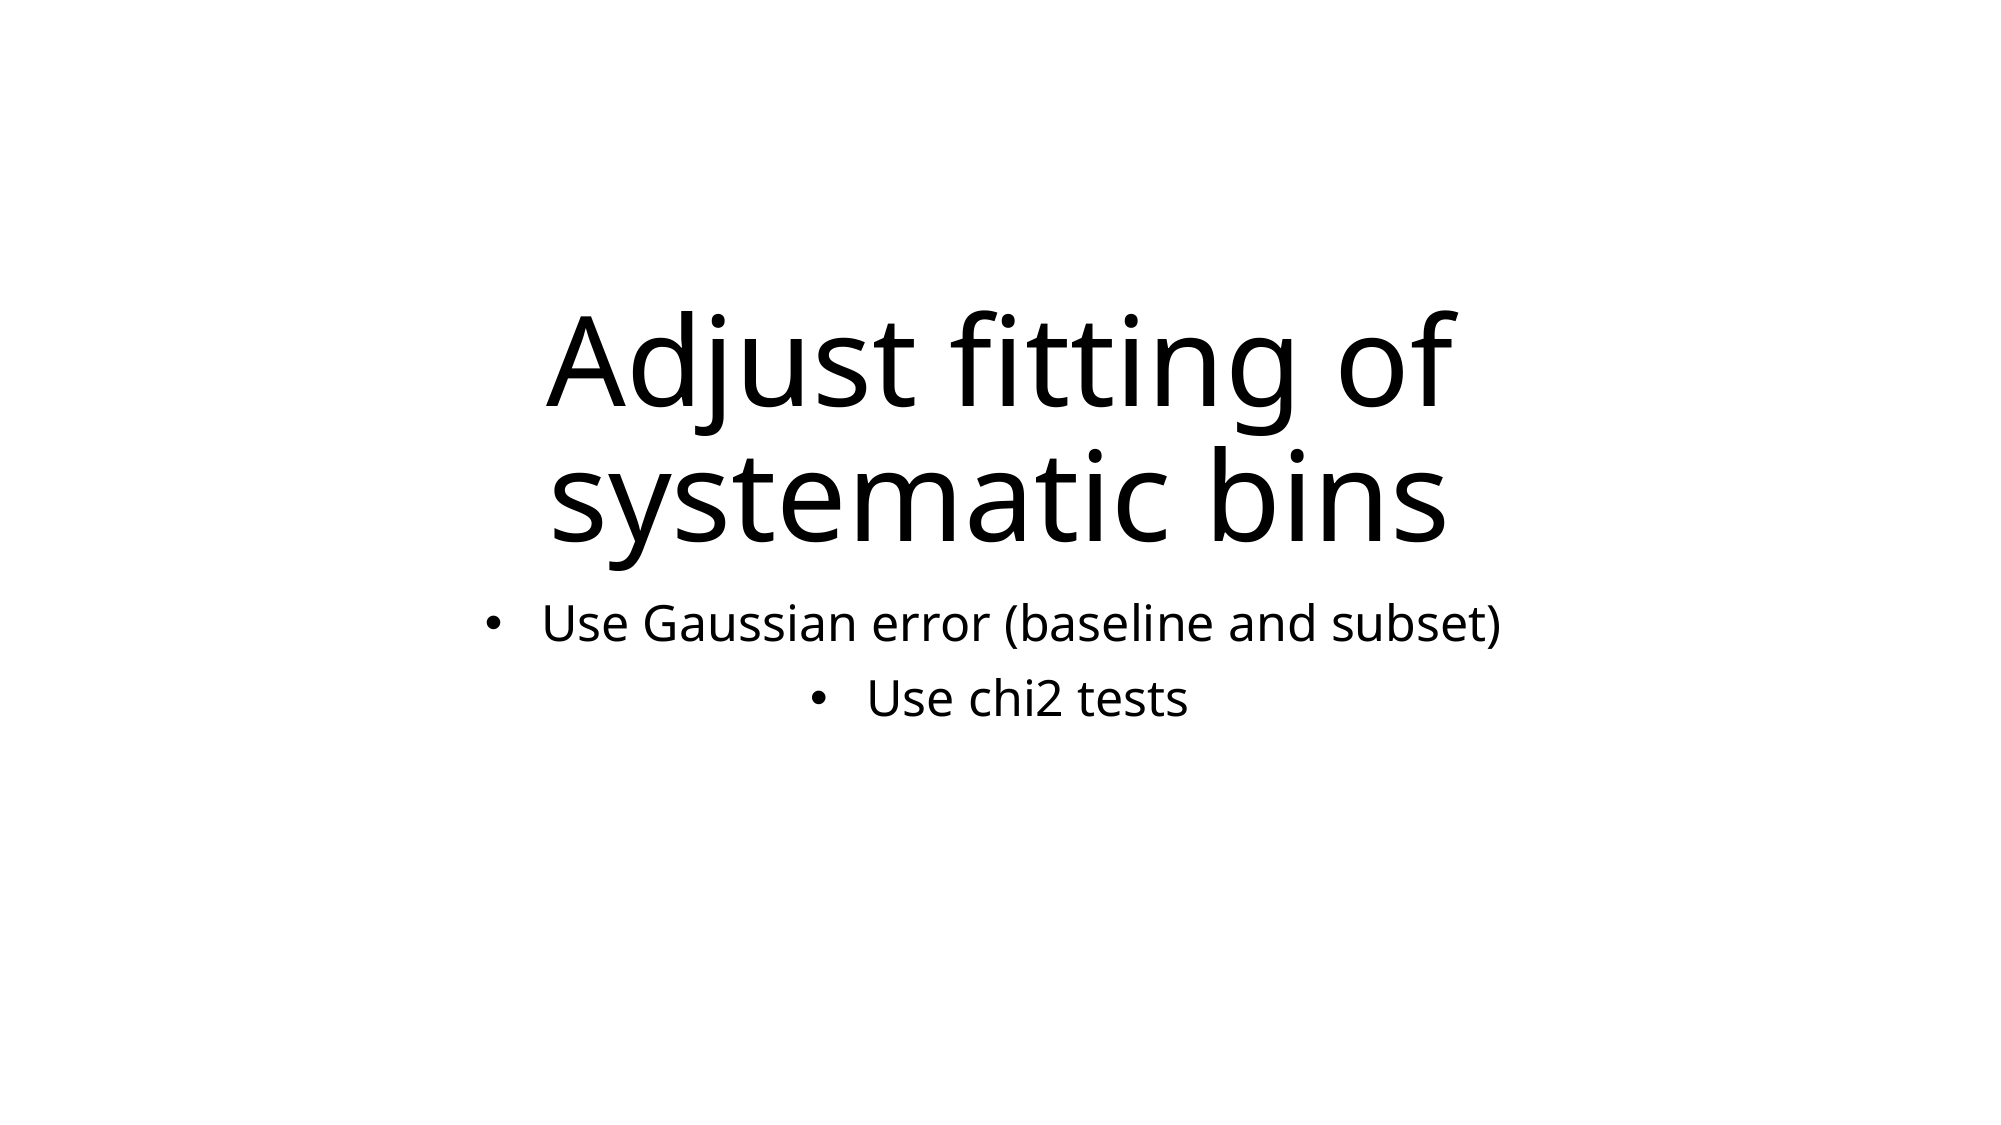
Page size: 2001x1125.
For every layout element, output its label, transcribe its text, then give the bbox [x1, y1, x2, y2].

title Adjust fitting of systematic bins [249, 184, 1750, 576]
subtitle Use Gaussian error (baseline and subset) Use chi2 tests [249, 590, 1750, 863]
